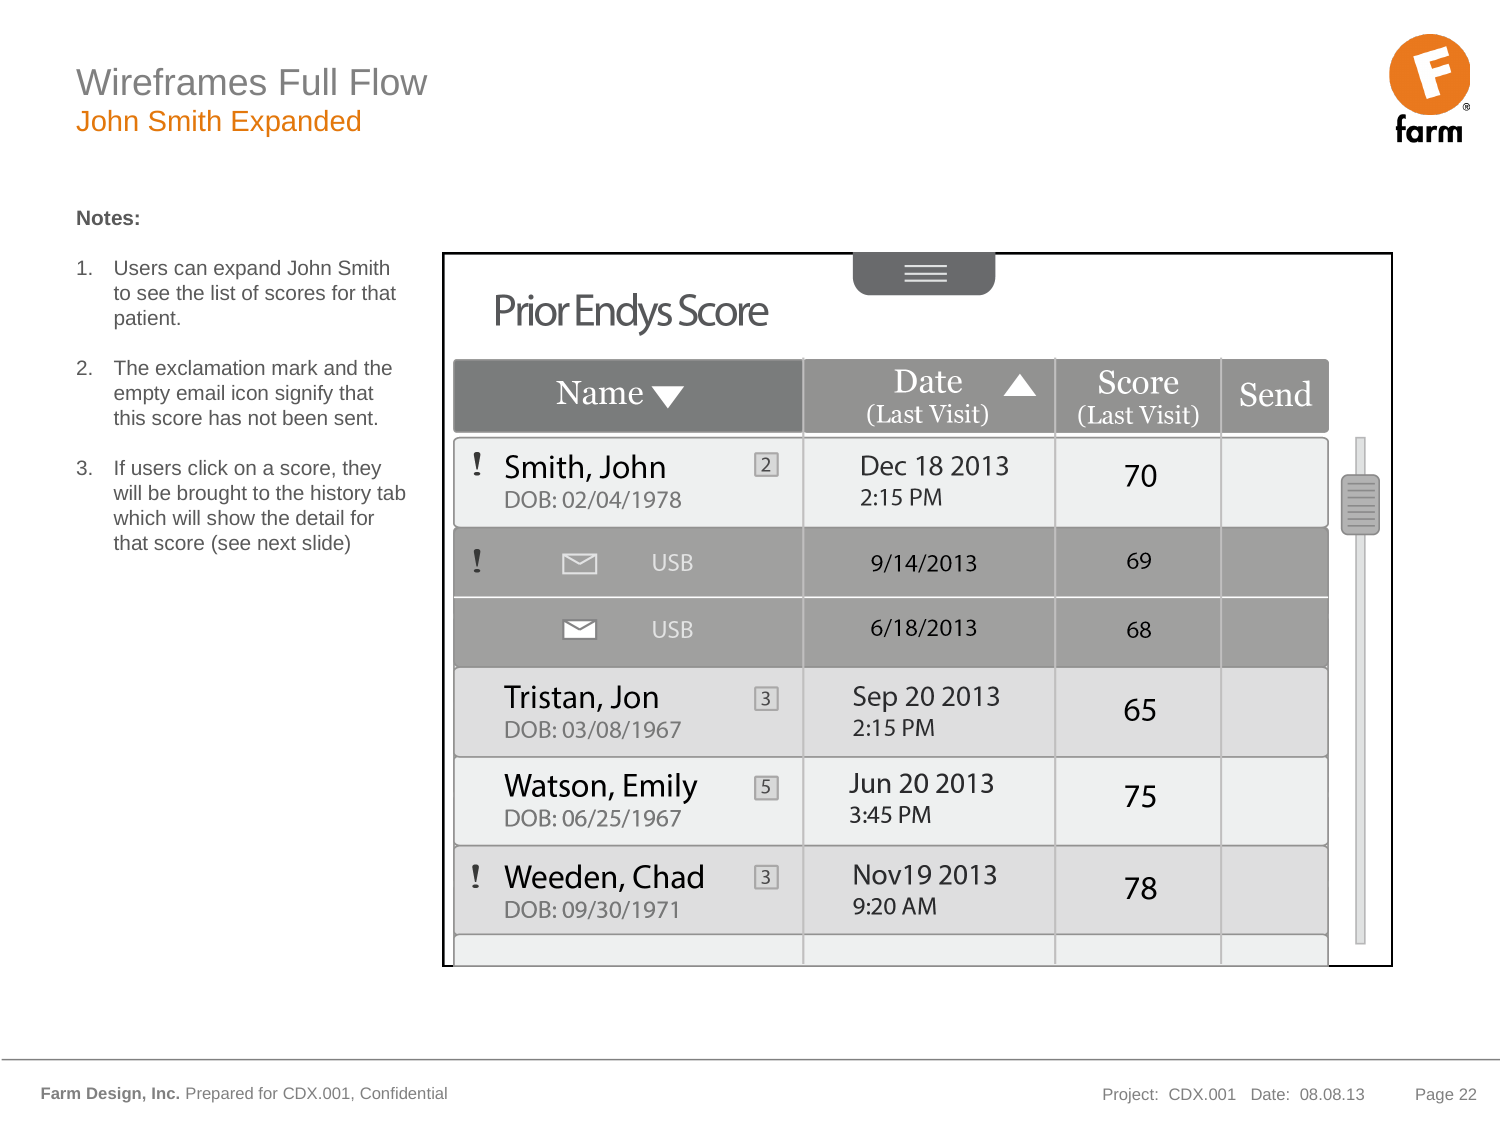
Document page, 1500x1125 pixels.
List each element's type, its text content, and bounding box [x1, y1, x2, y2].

text_box Wireframes Full Flow John Smith Expanded [61, 49, 963, 145]
picture [442, 252, 1393, 968]
footer Project: CDX.001 Date: 08.08.13 [850, 1076, 1377, 1125]
picture [1389, 34, 1470, 152]
slide_number Page 22 [1377, 1076, 1493, 1125]
text_box Notes: Users can expand John Smith to see the list of scores for that patient. The exclamation mark and the empty email icon signify that this score has not been sent. If users click on a score, they will be brought to the history tab which will show the detail for that score (see next slide) [61, 197, 423, 562]
